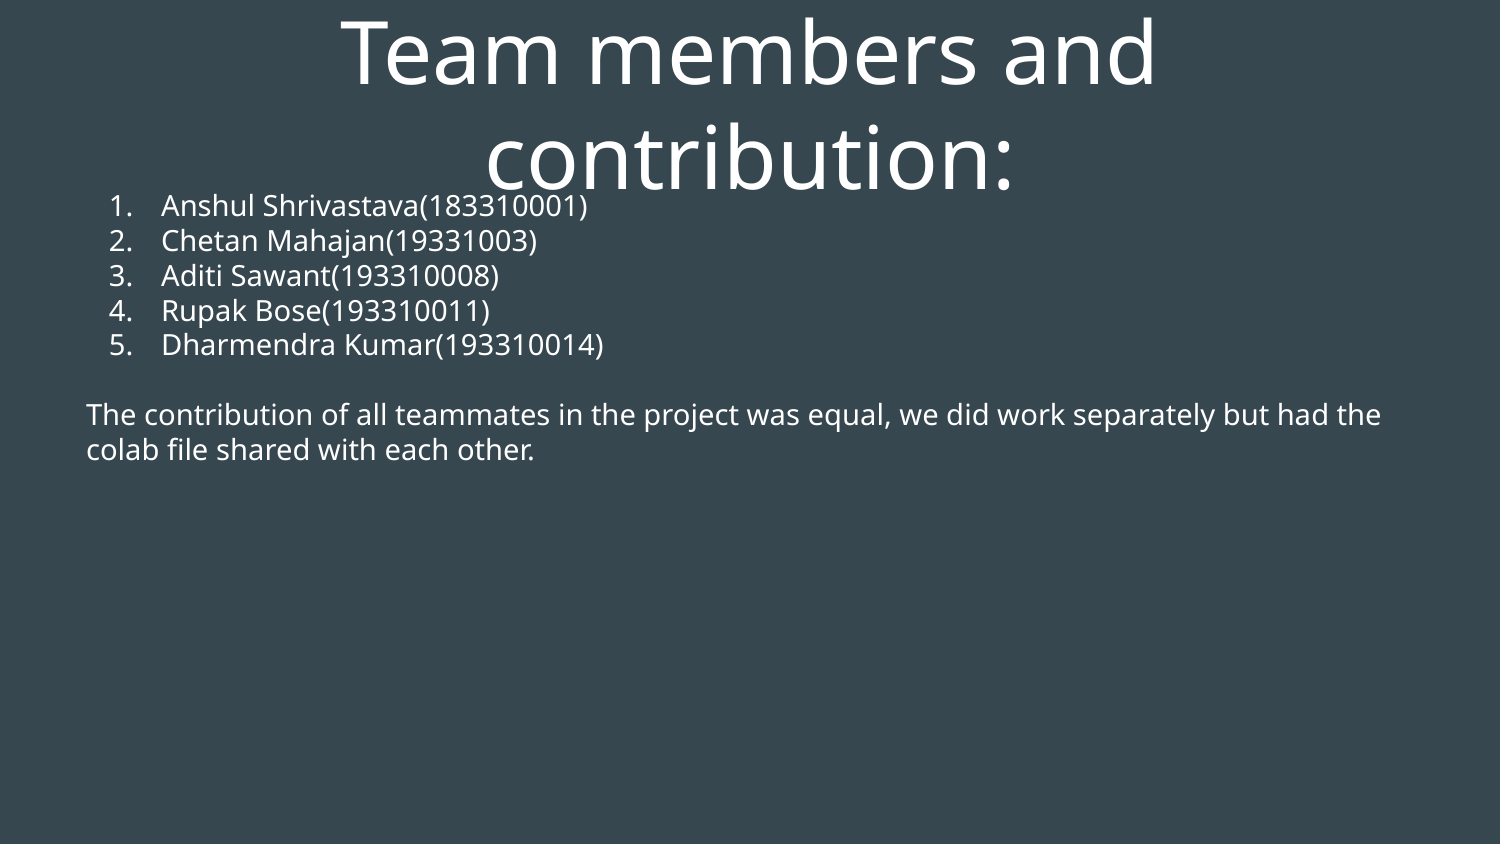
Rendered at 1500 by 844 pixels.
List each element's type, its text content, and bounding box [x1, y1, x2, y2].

text_box Anshul Shrivastava(183310001) Chetan Mahajan(19331003) Aditi Sawant(193310008) Rupak Bose(193310011) Dharmendra Kumar(193310014) The contribution of all teammates in the project was equal, we did work separately but had the colab file shared with each other. [71, 171, 1433, 769]
title Team members and contribution: [105, 31, 1394, 171]
